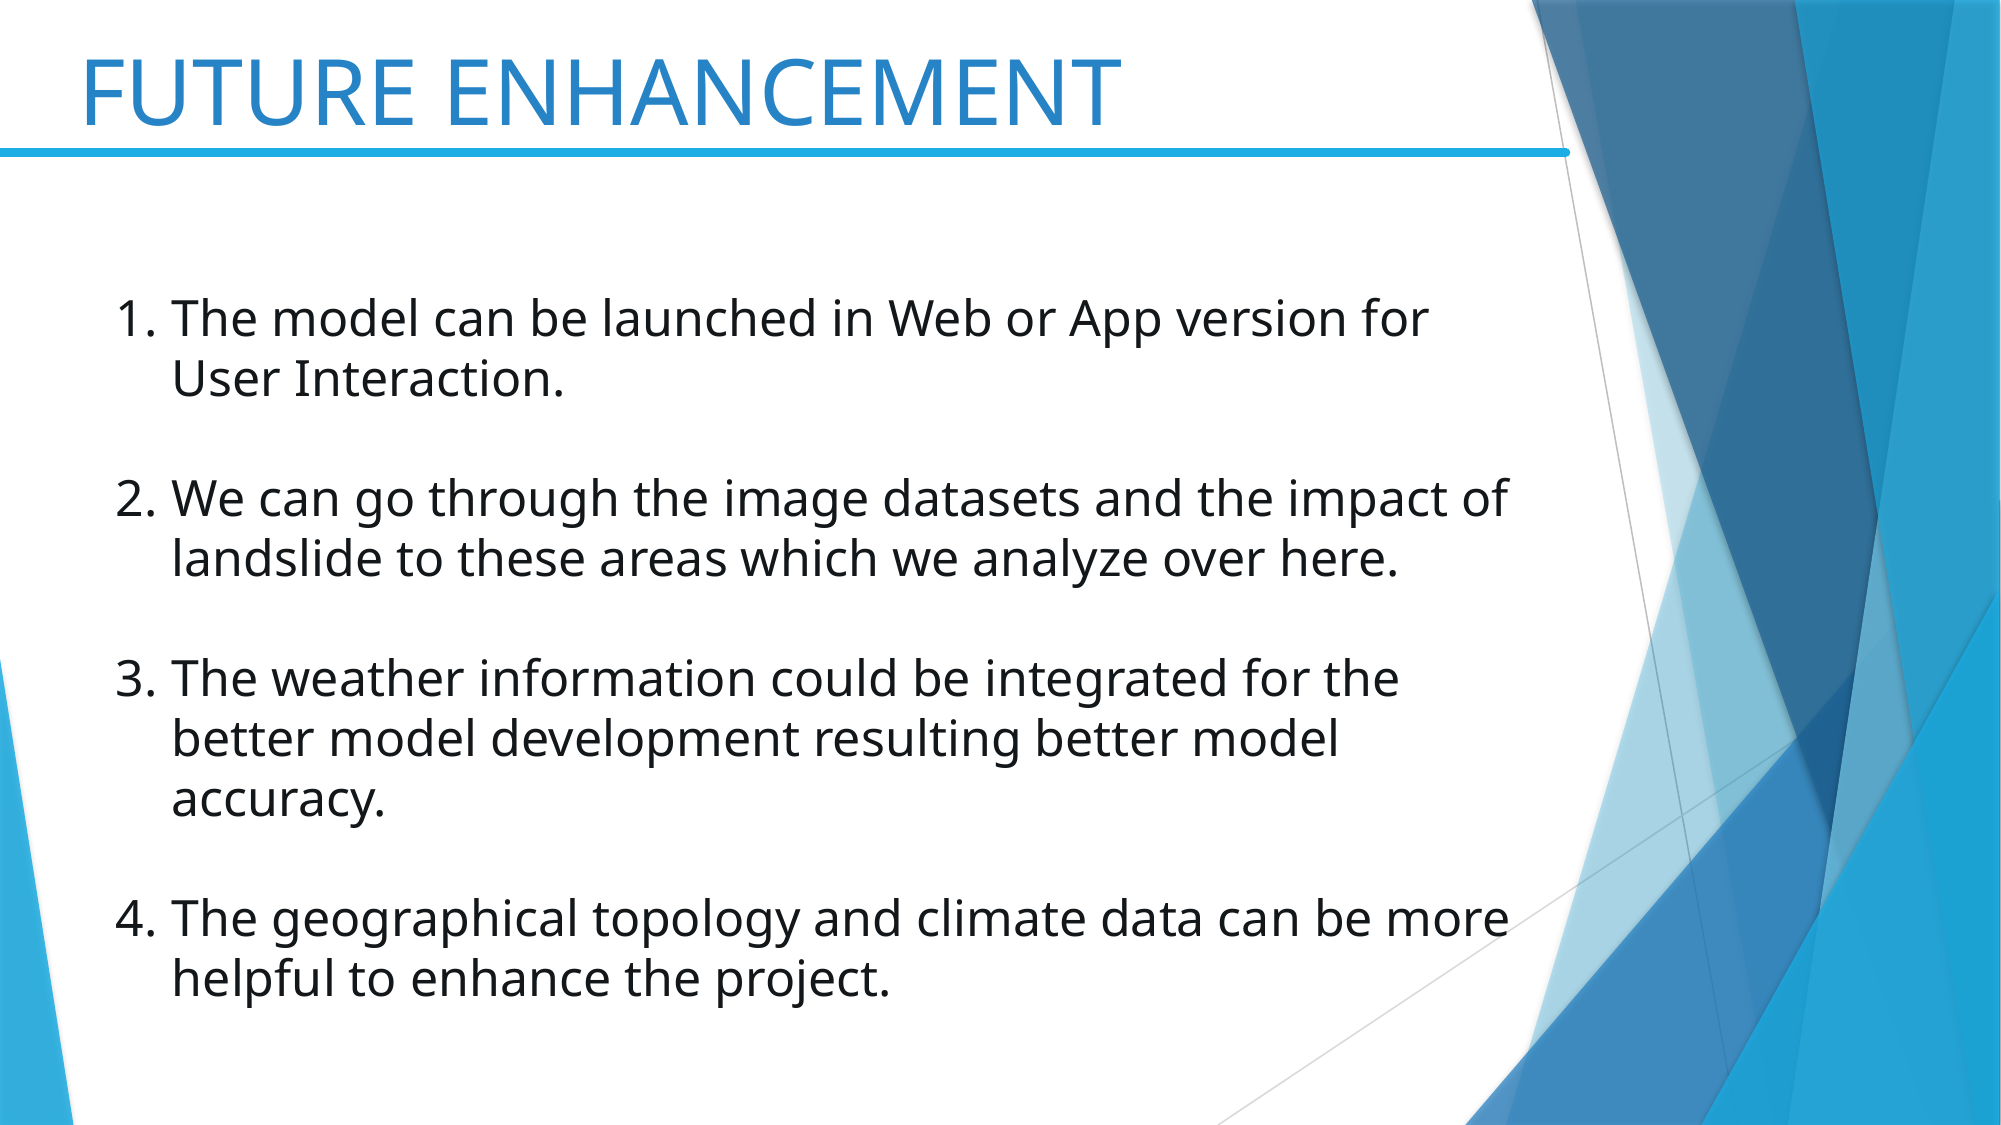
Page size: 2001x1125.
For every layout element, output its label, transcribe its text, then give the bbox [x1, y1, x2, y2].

text_box FUTURE ENHANCEMENT [63, 26, 1139, 151]
text_box The model can be launched in Web or App version for User Interaction. We can go through the image datasets and the impact of landslide to these areas which we analyze over here. The weather information could be integrated for the better model development resulting better model accuracy. The geographical topology and climate data can be more helpful to enhance the project. [100, 278, 1566, 1014]
